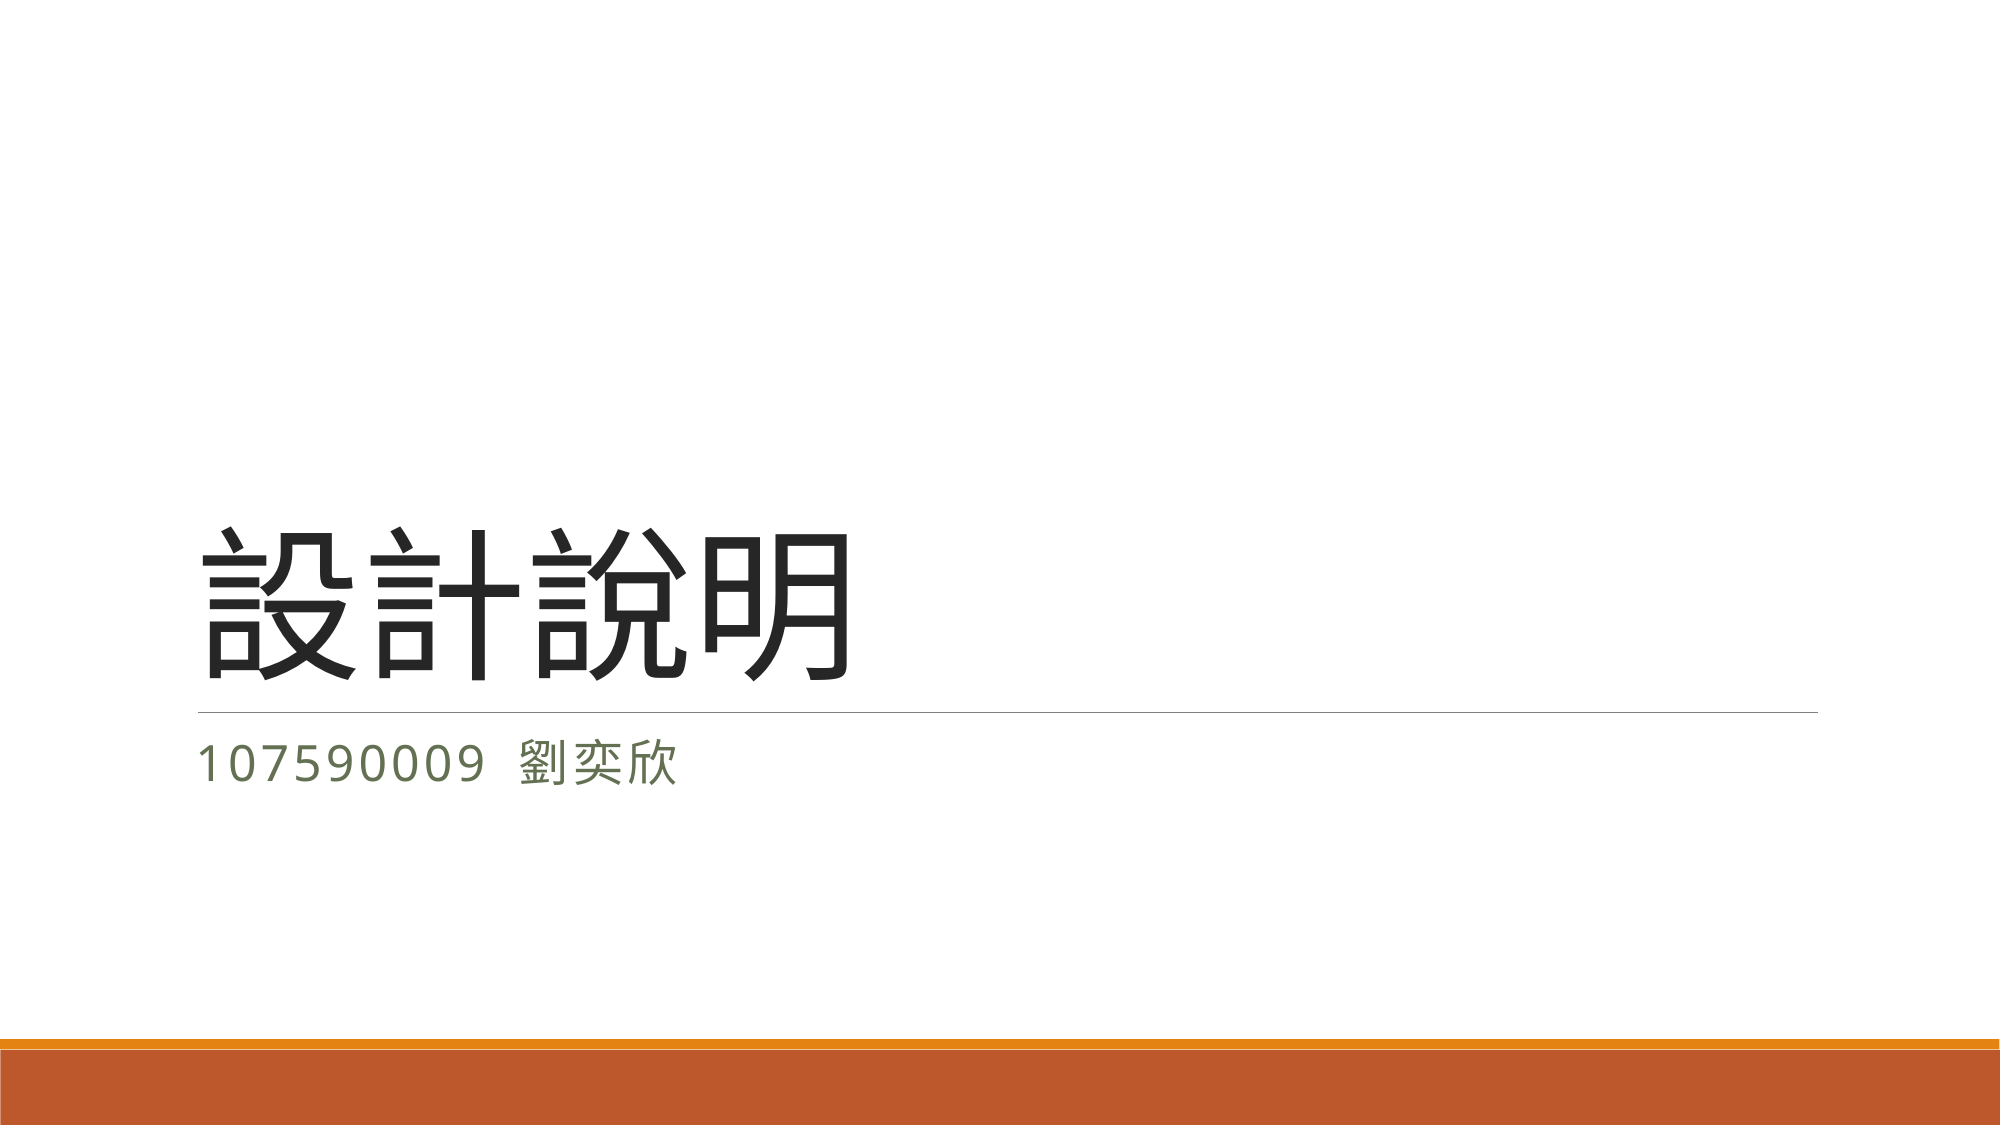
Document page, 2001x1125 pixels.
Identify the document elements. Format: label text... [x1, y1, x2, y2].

title 設計說明 [180, 124, 1830, 710]
subtitle 107590009 劉奕欣 [180, 730, 1831, 919]
